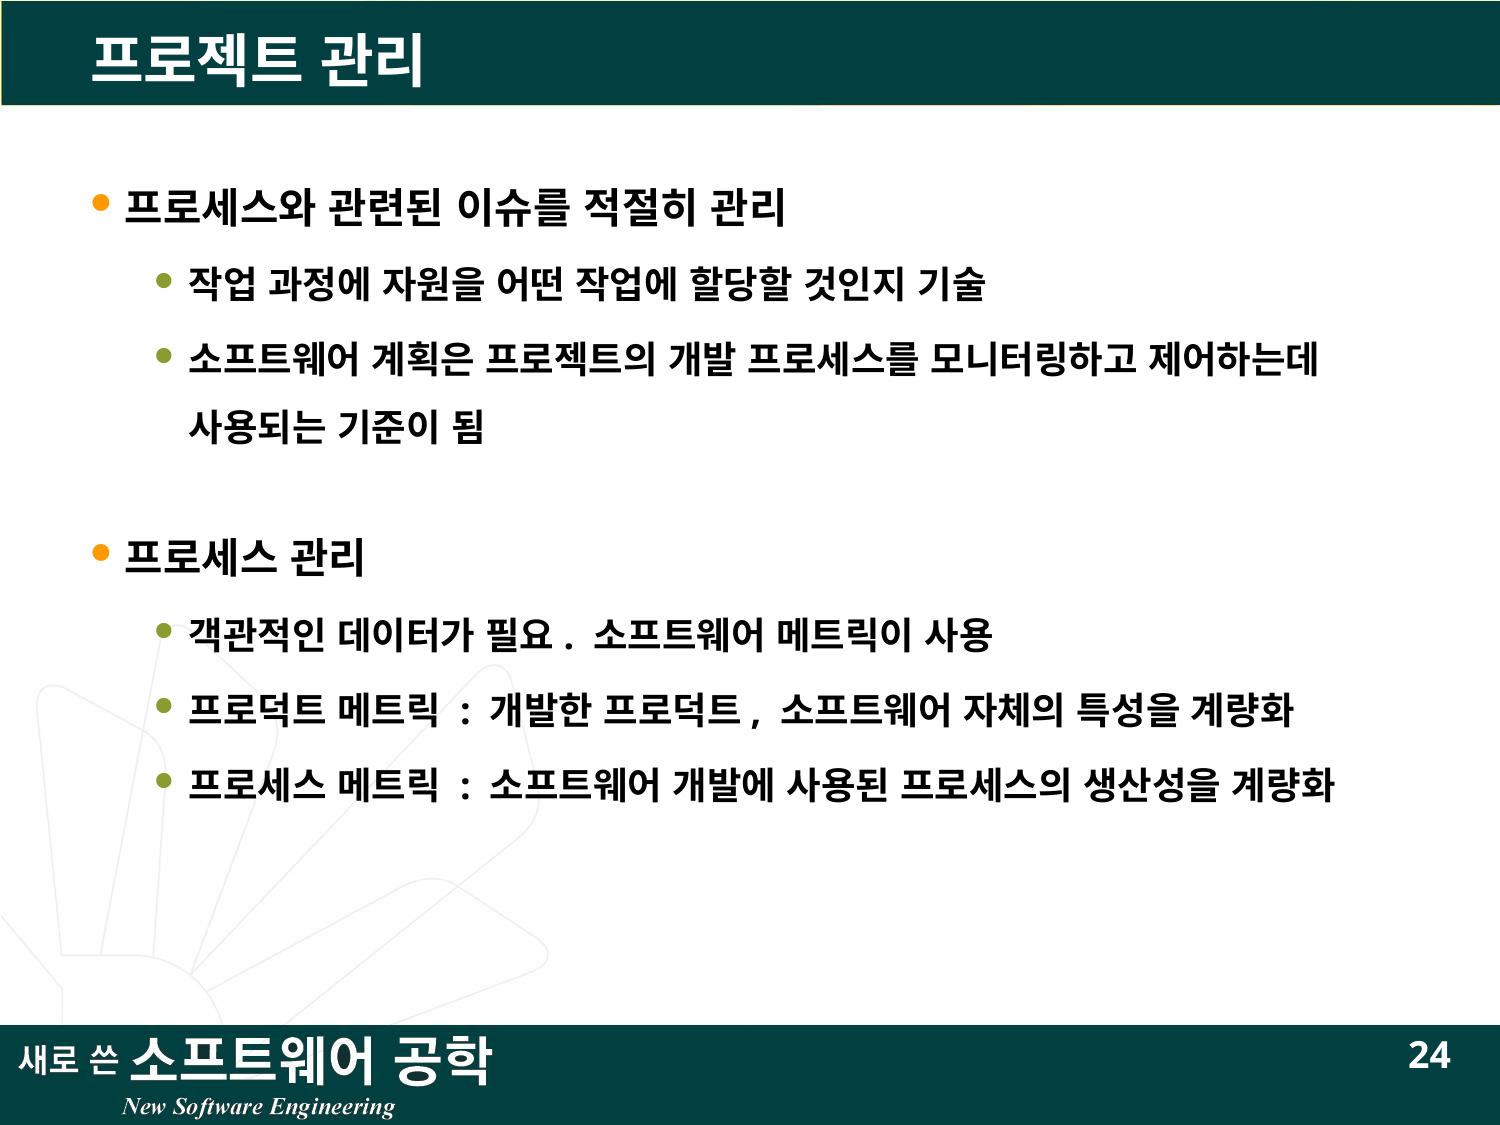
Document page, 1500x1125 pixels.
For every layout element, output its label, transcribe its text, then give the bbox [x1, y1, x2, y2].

slide_number 24 [1115, 1022, 1467, 1102]
title 프로젝트 관리 [74, 13, 1426, 106]
list 프로세스와 관련된 이슈를 적절히 관리 작업 과정에 자원을 어떤 작업에 할당할 것인지 기술 소프트웨어 계획은 프로젝트의 개발 프로세스를 모니터링하고 제어하는데 사용되는 기준이 됨 프로세스 관리 객관적인 데이터가 필요. 소프트웨어 메트릭이 사용 프로덕트 메트릭 : 개발한 프로덕트, 소프트웨어 자체의 특성을 계량화 프로세스 메트릭 : 소프트웨어 개발에 사용된 프로세스의 생산성을 계량화 [74, 148, 1426, 1006]
picture [0, 0, 1500, 1125]
